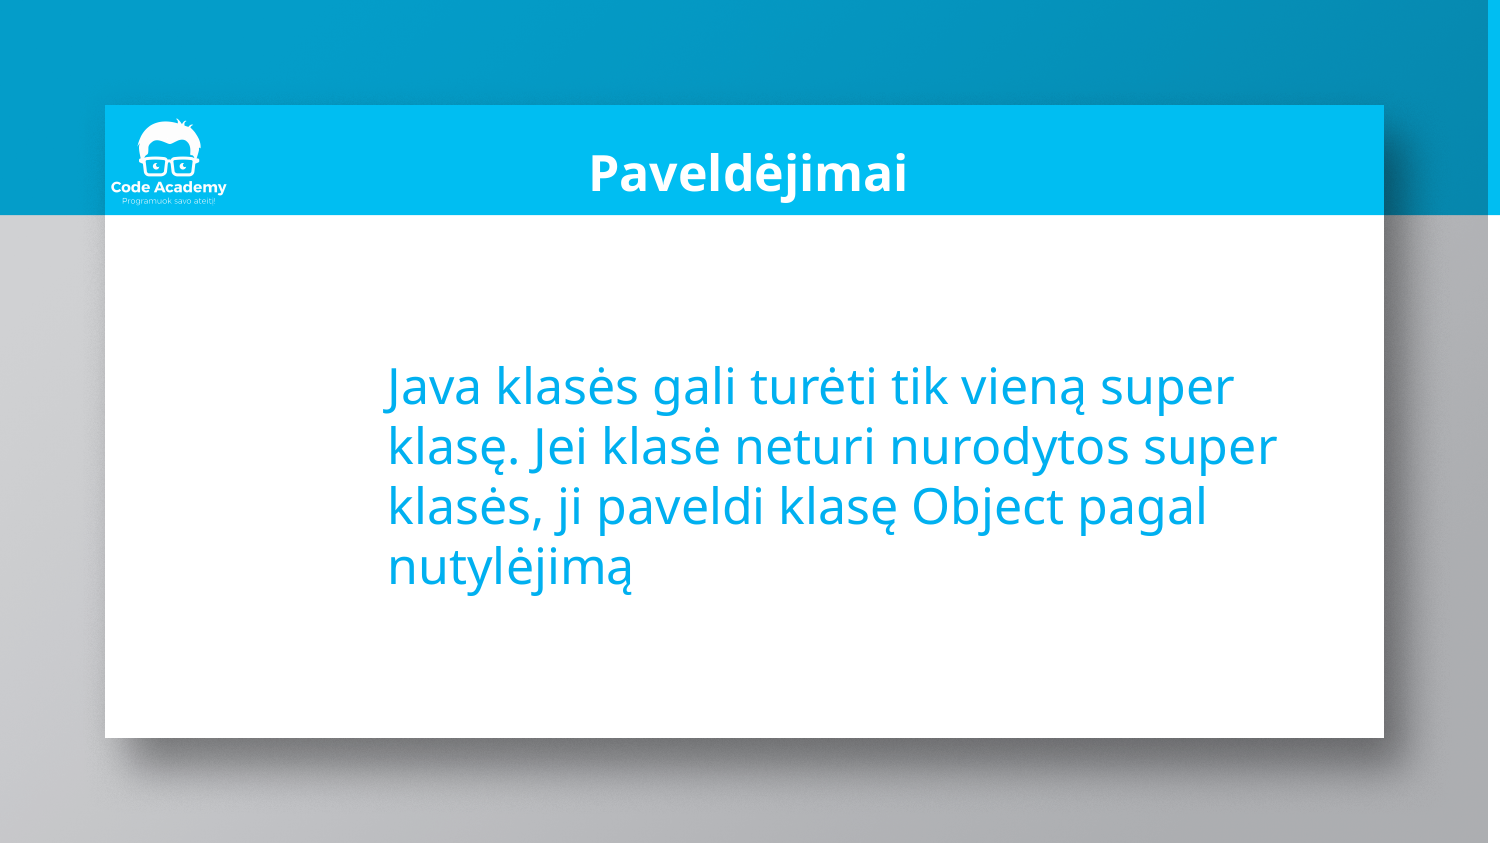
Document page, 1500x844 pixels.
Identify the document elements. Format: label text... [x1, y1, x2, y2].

title Paveldėjimai [241, 106, 1257, 217]
picture [156, 182, 164, 192]
picture [139, 121, 200, 176]
picture [122, 182, 144, 192]
picture [0, 216, 1488, 843]
list Java klasės gali turėti tik vieną super klasę. Jei klasė neturi nurodytos super klasės, ji paveldi klasę Object pagal nutylėjimą [241, 237, 1308, 711]
picture [204, 185, 211, 192]
